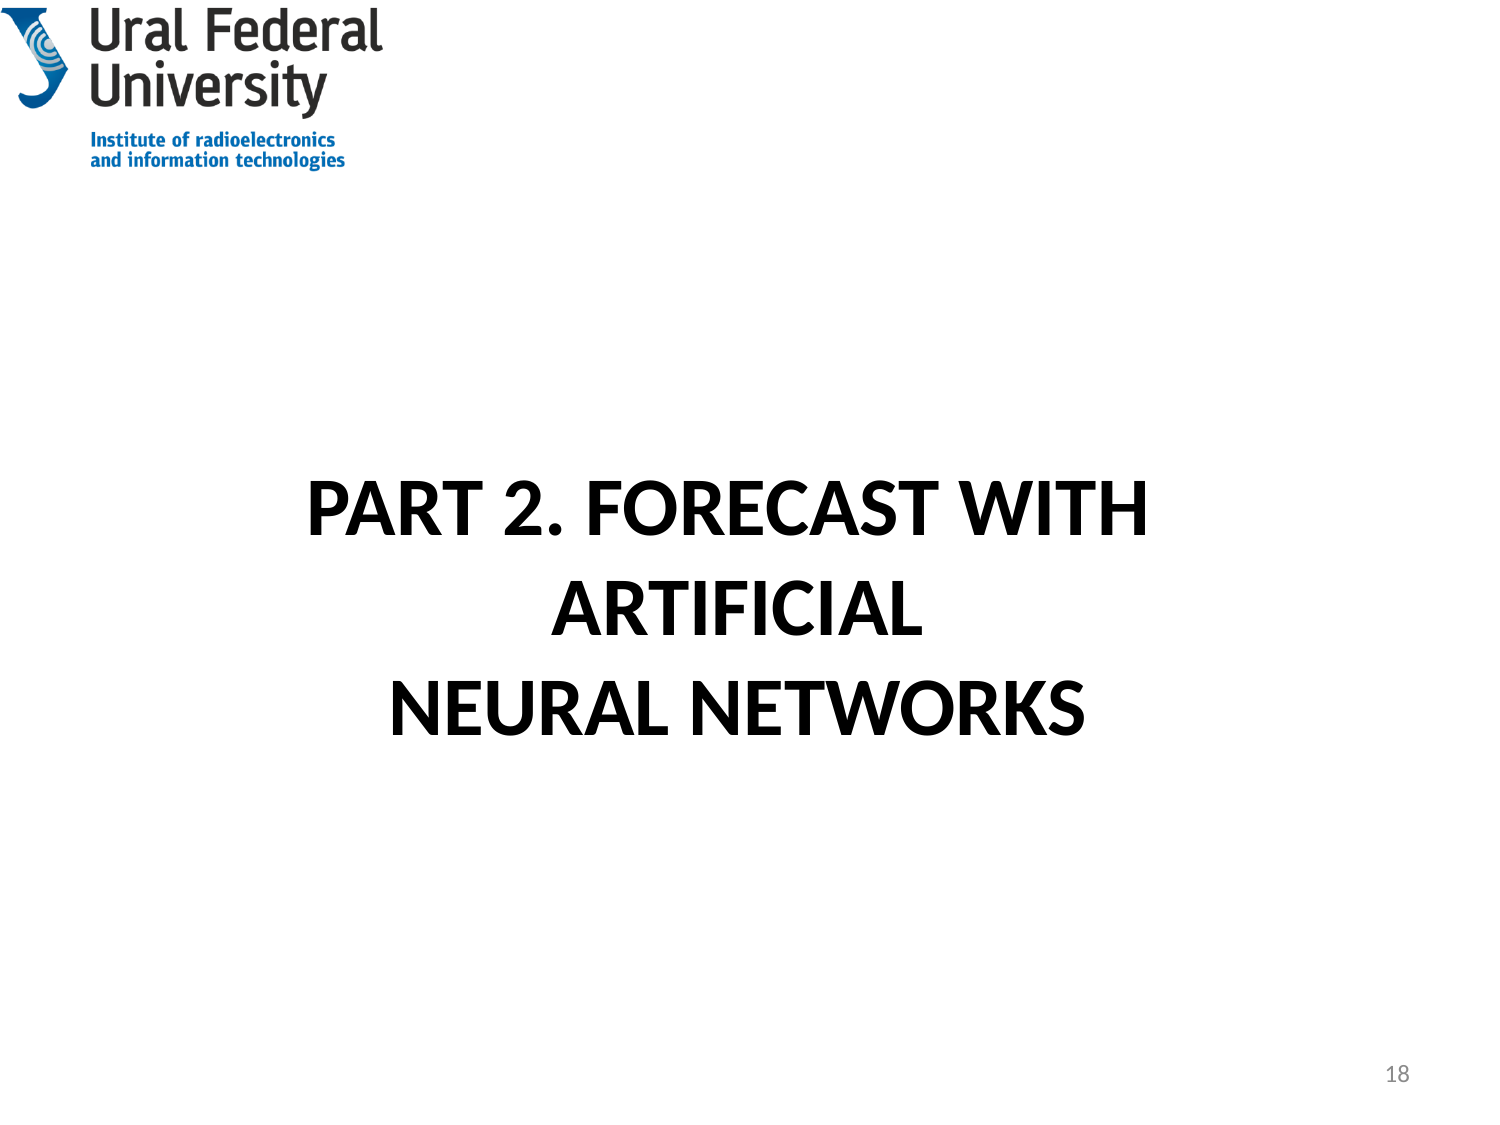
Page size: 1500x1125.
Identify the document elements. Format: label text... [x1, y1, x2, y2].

slide_number 18 [1074, 1042, 1425, 1103]
title Part 2. Forecast with ARTIFICIAL neural networks [100, 444, 1376, 764]
picture [0, 0, 384, 174]
